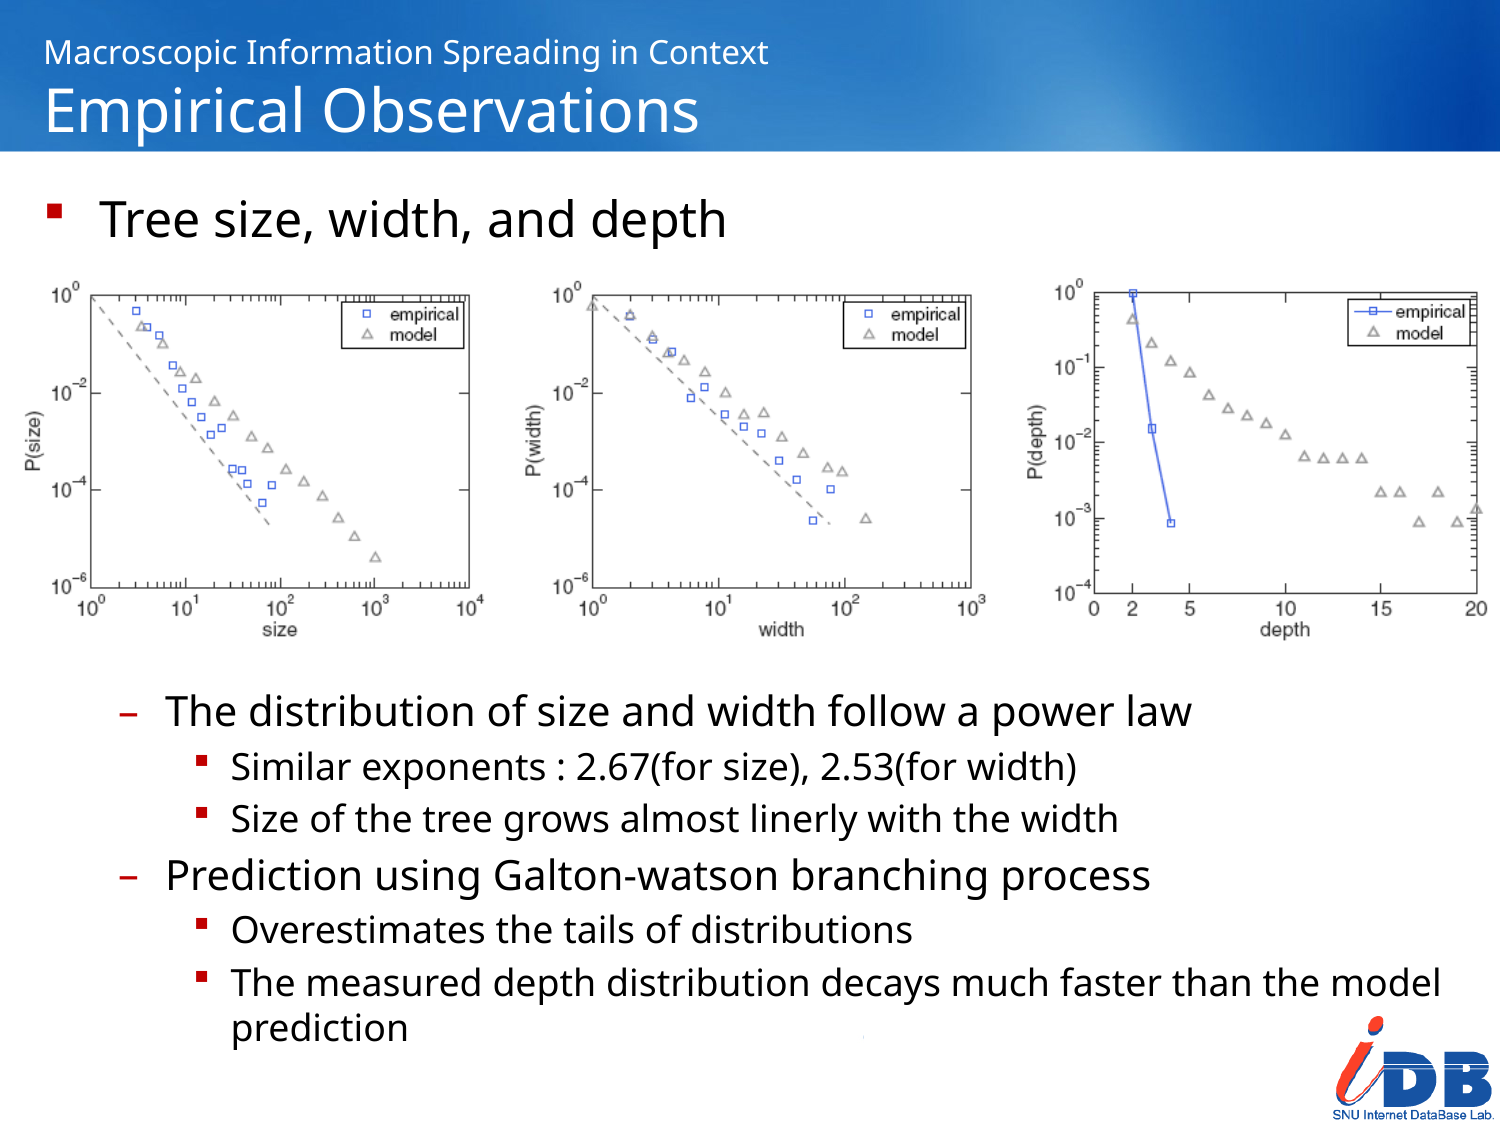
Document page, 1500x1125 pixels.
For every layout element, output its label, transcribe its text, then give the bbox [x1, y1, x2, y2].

list Tree size, width, and depth The distribution of size and width follow a power law Similar exponents : 2.67(for size), 2.53(for width) Size of the tree grows almost linerly with the width Prediction using Galton-watson branching process Overestimates the tails of distributions The measured depth distribution decays much faster than the model prediction [28, 654, 1472, 1071]
title Macroscopic Information Spreading in Context Empirical Observations [28, 23, 1472, 153]
list Tree size, width, and depth The distribution of size and width follow a power law Similar exponents : 2.67(for size), 2.53(for width) Size of the tree grows almost linerly with the width Prediction using Galton-watson branching process Overestimates the tails of distributions The measured depth distribution decays much faster than the model prediction [28, 179, 1472, 257]
picture [0, 0, 1500, 1125]
